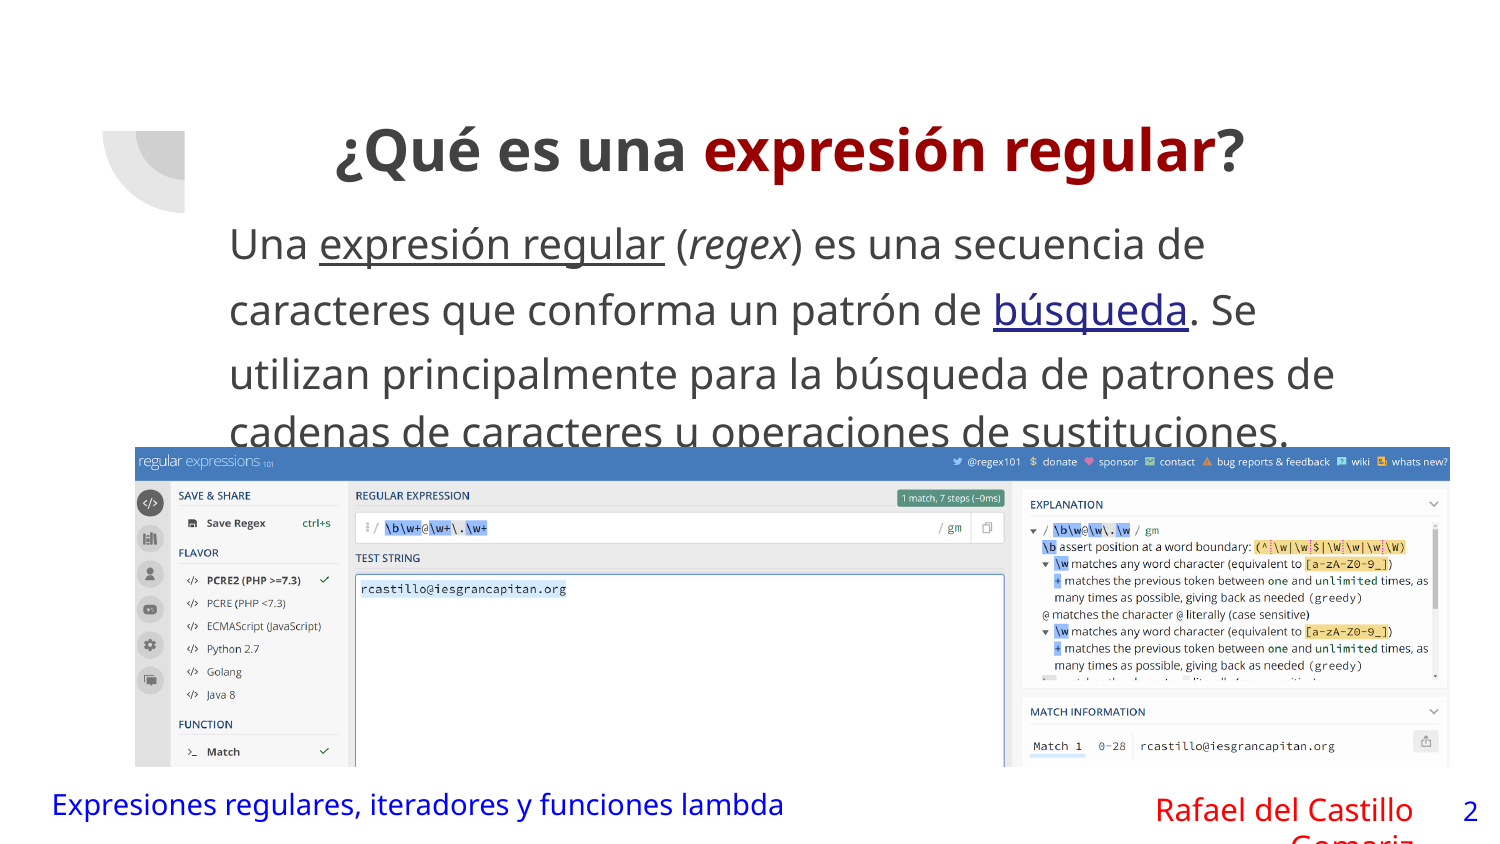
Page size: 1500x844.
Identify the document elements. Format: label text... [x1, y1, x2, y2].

list Una expresión regular (regex) es una secuencia de caracteres que conforma un patrón de búsqueda. Se utilizan principalmente para la búsqueda de patrones de cadenas de caracteres u operaciones de sustituciones. [213, 194, 1388, 445]
title ¿Qué es una expresión regular? [213, 98, 1368, 194]
picture [135, 446, 1451, 767]
